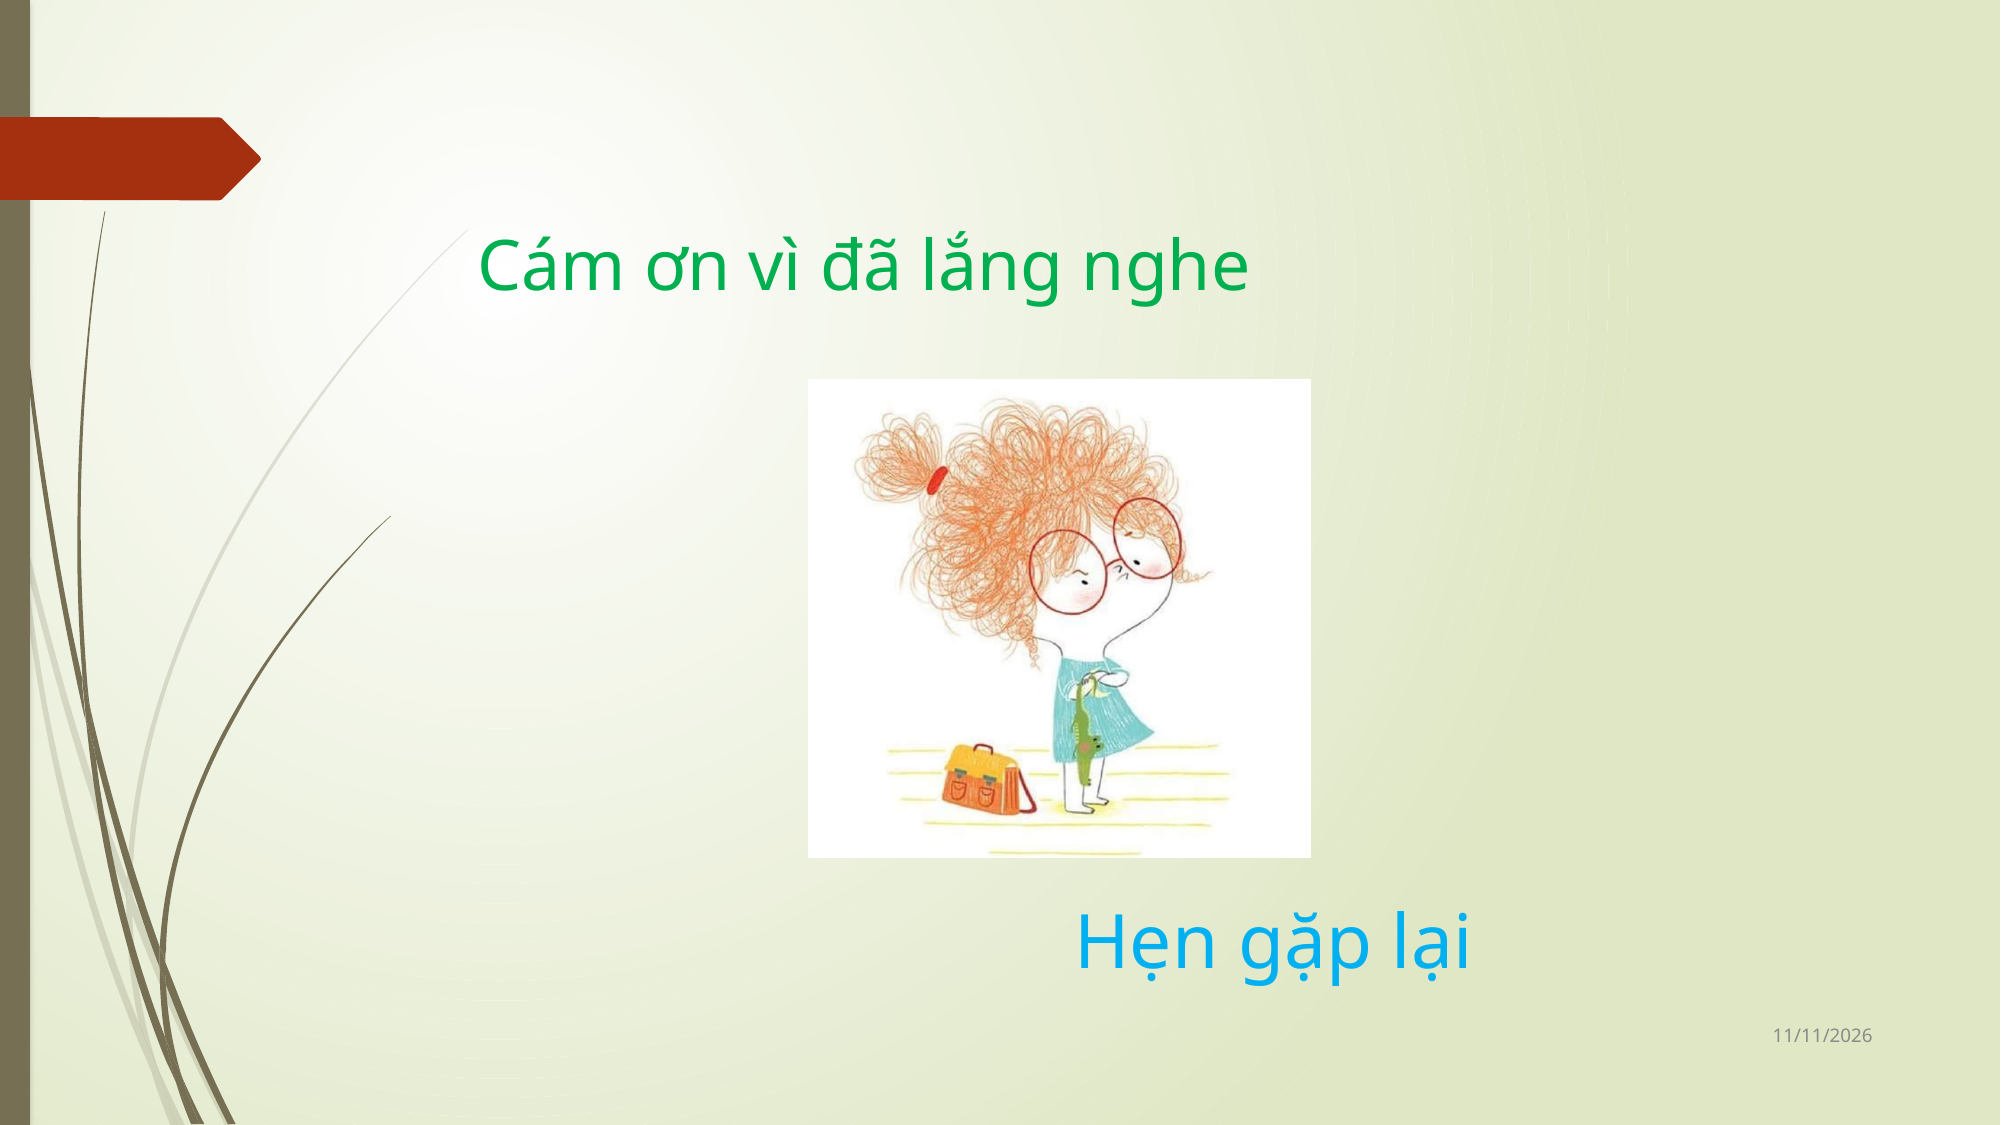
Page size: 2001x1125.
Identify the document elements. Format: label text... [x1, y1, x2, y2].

text_box Cám ơn vì đã lắng nghe [462, 213, 1311, 333]
title Hẹn gặp lại [1059, 886, 1562, 1006]
picture [808, 379, 1311, 859]
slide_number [1699, 1005, 1888, 1067]
